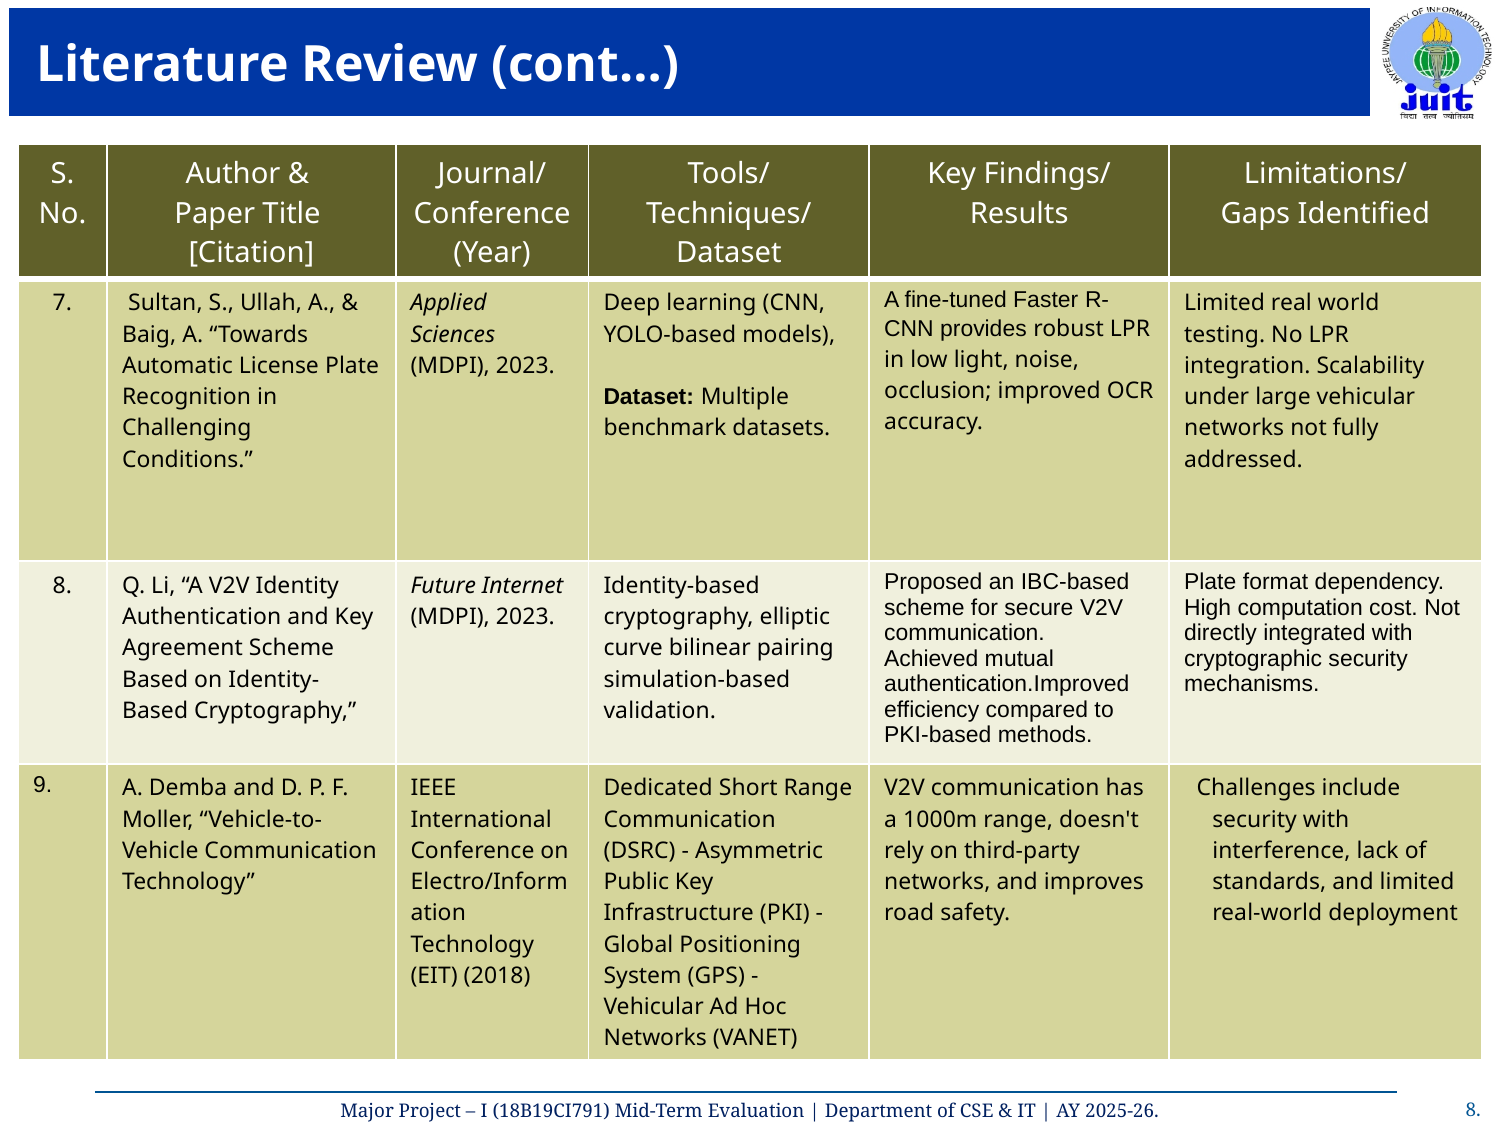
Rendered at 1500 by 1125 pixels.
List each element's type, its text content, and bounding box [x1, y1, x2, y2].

table_cell Q. Li, “A V2V Identity Authentication and Key Agreement Scheme Based on Identity-Based Cryptography,” [108, 562, 395, 763]
table_cell Challenges include security with interference, lack of standards, and limited real-world deployment [1170, 765, 1481, 1059]
table_cell 7. [19, 282, 106, 560]
table_header Limitations/ Gaps Identified [1170, 145, 1481, 276]
table_cell Dedicated Short Range Communication (DSRC) - Asymmetric Public Key Infrastructure (PKI) - Global Positioning System (GPS) - Vehicular Ad Hoc Networks (VANET) [589, 765, 868, 1059]
table_cell 9. [19, 765, 106, 1059]
picture [1375, 7, 1500, 119]
table_cell Limited real world testing. No LPR integration. Scalability under large vehicular networks not fully addressed. [1170, 282, 1481, 560]
table_cell Proposed an IBC-based scheme for secure V2V communication. Achieved mutual authentication.Improved efficiency compared to PKI-based methods. [870, 562, 1168, 763]
table_header Tools/ Techniques/ Dataset [589, 145, 868, 276]
table_cell A. Demba and D. P. F. Moller, “Vehicle-to-Vehicle Communication Technology” [108, 765, 395, 1059]
table_cell Applied Sciences (MDPI), 2023. [397, 282, 588, 560]
table_header S. No. [19, 145, 106, 276]
table_cell 8. [19, 562, 106, 763]
table_cell Plate format dependency. High computation cost. Not directly integrated with cryptographic security mechanisms. [1170, 562, 1481, 763]
table_cell IEEE International Conference on Electro/Information Technology (EIT) (2018) [397, 765, 588, 1059]
table_cell Future Internet (MDPI), 2023. [397, 562, 588, 763]
table_cell Deep learning (CNN, YOLO-based models), Dataset: Multiple benchmark datasets. [589, 282, 868, 560]
table_header Author & Paper Title [Citation] [108, 145, 395, 276]
table_header Journal/ Conference (Year) [397, 145, 588, 276]
text_box [12, 131, 1482, 1083]
table_cell Sultan, S., Ullah, A., & Baig, A. “Towards Automatic License Plate Recognition in Challenging Conditions.” [108, 282, 395, 560]
title Literature Review (cont…) [4, 2, 1375, 121]
table_cell V2V communication has a 1000m range, doesn't rely on third-party networks, and improves road safety. [870, 765, 1168, 1059]
table_cell Identity-based cryptography, elliptic curve bilinear pairing simulation-based validation. [589, 562, 868, 763]
table_cell A fine-tuned Faster R-CNN provides robust LPR in low light, noise, occlusion; improved OCR accuracy. [870, 282, 1168, 560]
table_header Key Findings/ Results [870, 145, 1168, 276]
